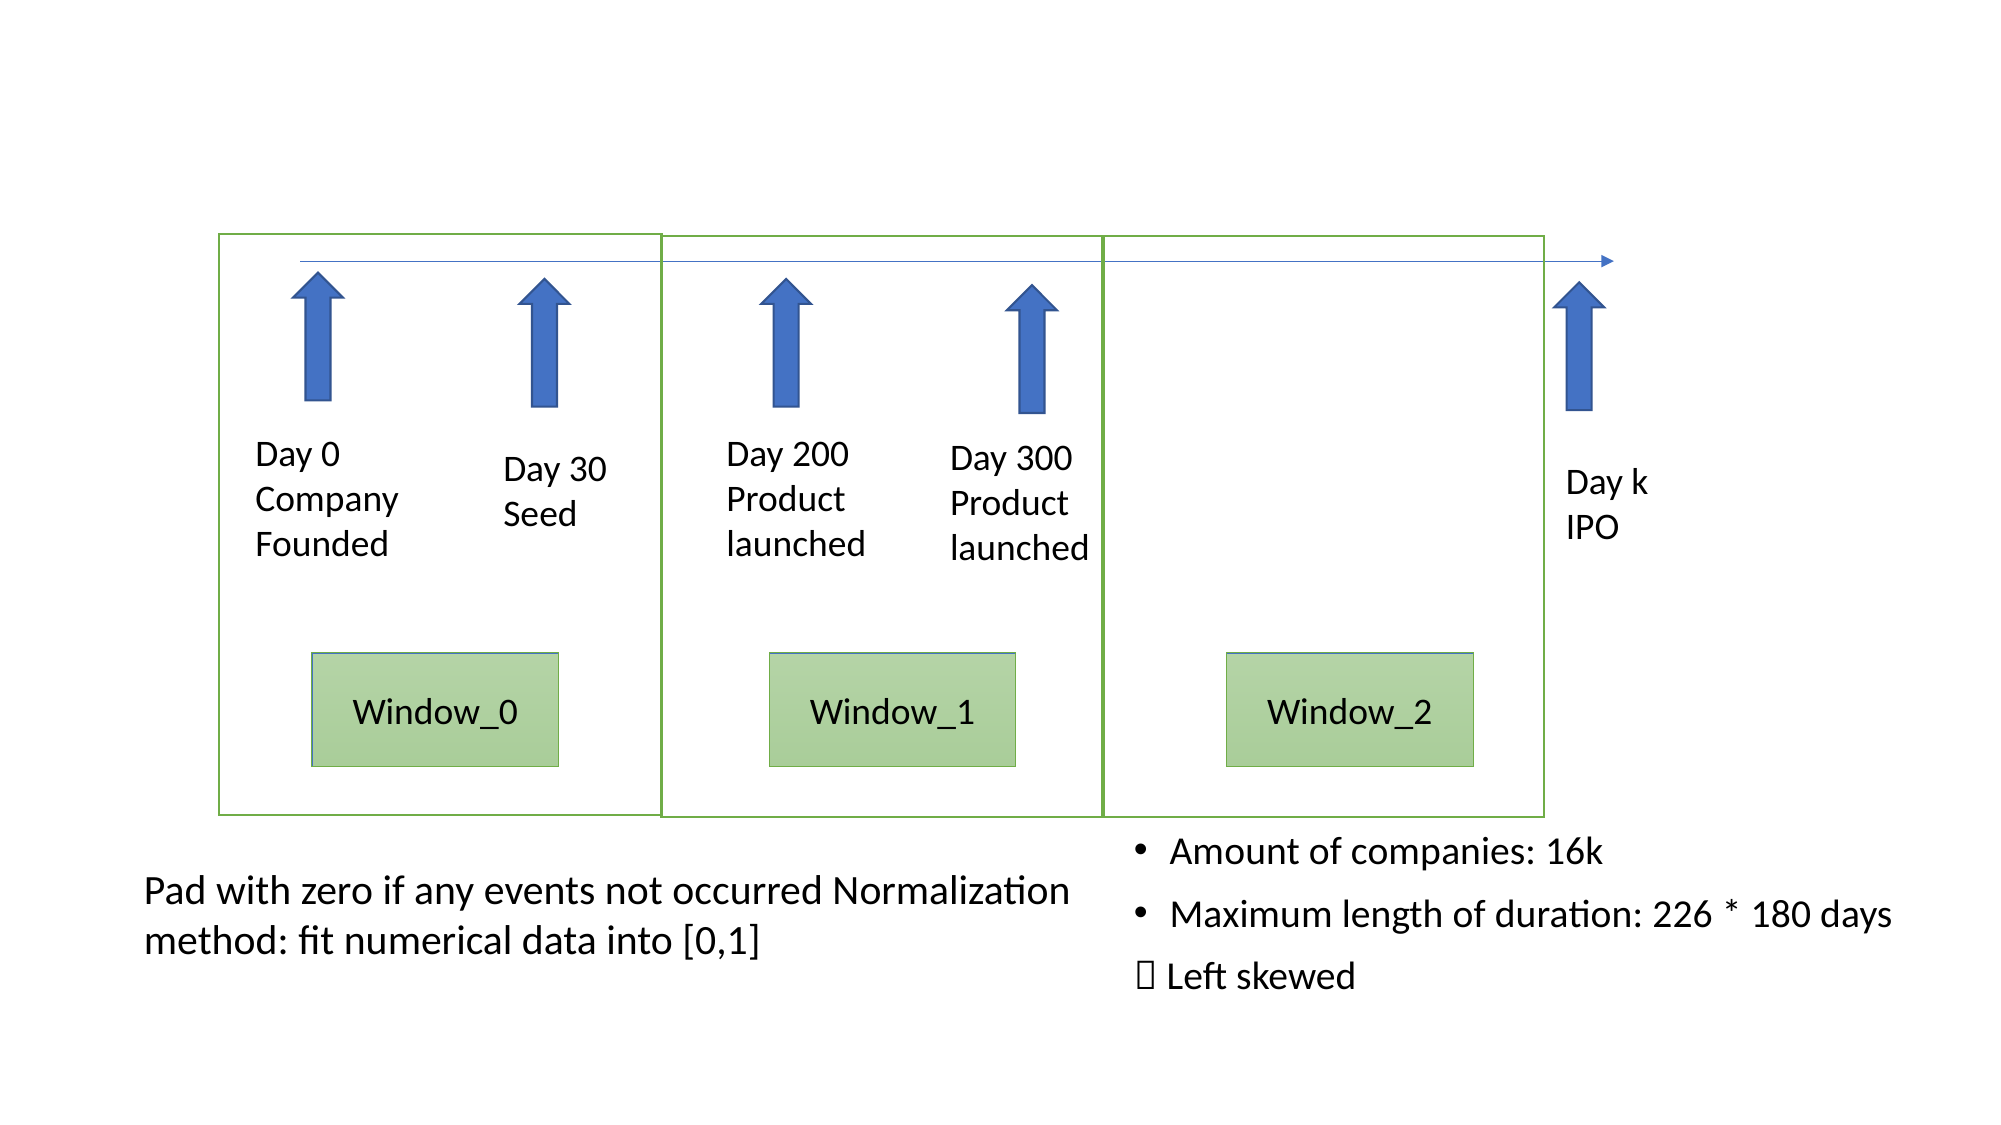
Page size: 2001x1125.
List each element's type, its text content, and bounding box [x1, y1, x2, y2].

text_box [218, 233, 663, 816]
text_box [1101, 262, 1545, 818]
text_box Pad with zero if any events not occurred Normalization method: fit numerical data into [0,1] [129, 855, 1118, 971]
list Amount of companies: 16k Maximum length of duration: 226 * 180 days  Left skewed [1118, 822, 1970, 1008]
text_box [1551, 280, 1607, 412]
text_box [660, 235, 1101, 261]
text_box Day k IPO [1551, 449, 1739, 555]
text_box [1101, 235, 1545, 261]
text_box [660, 262, 1101, 818]
